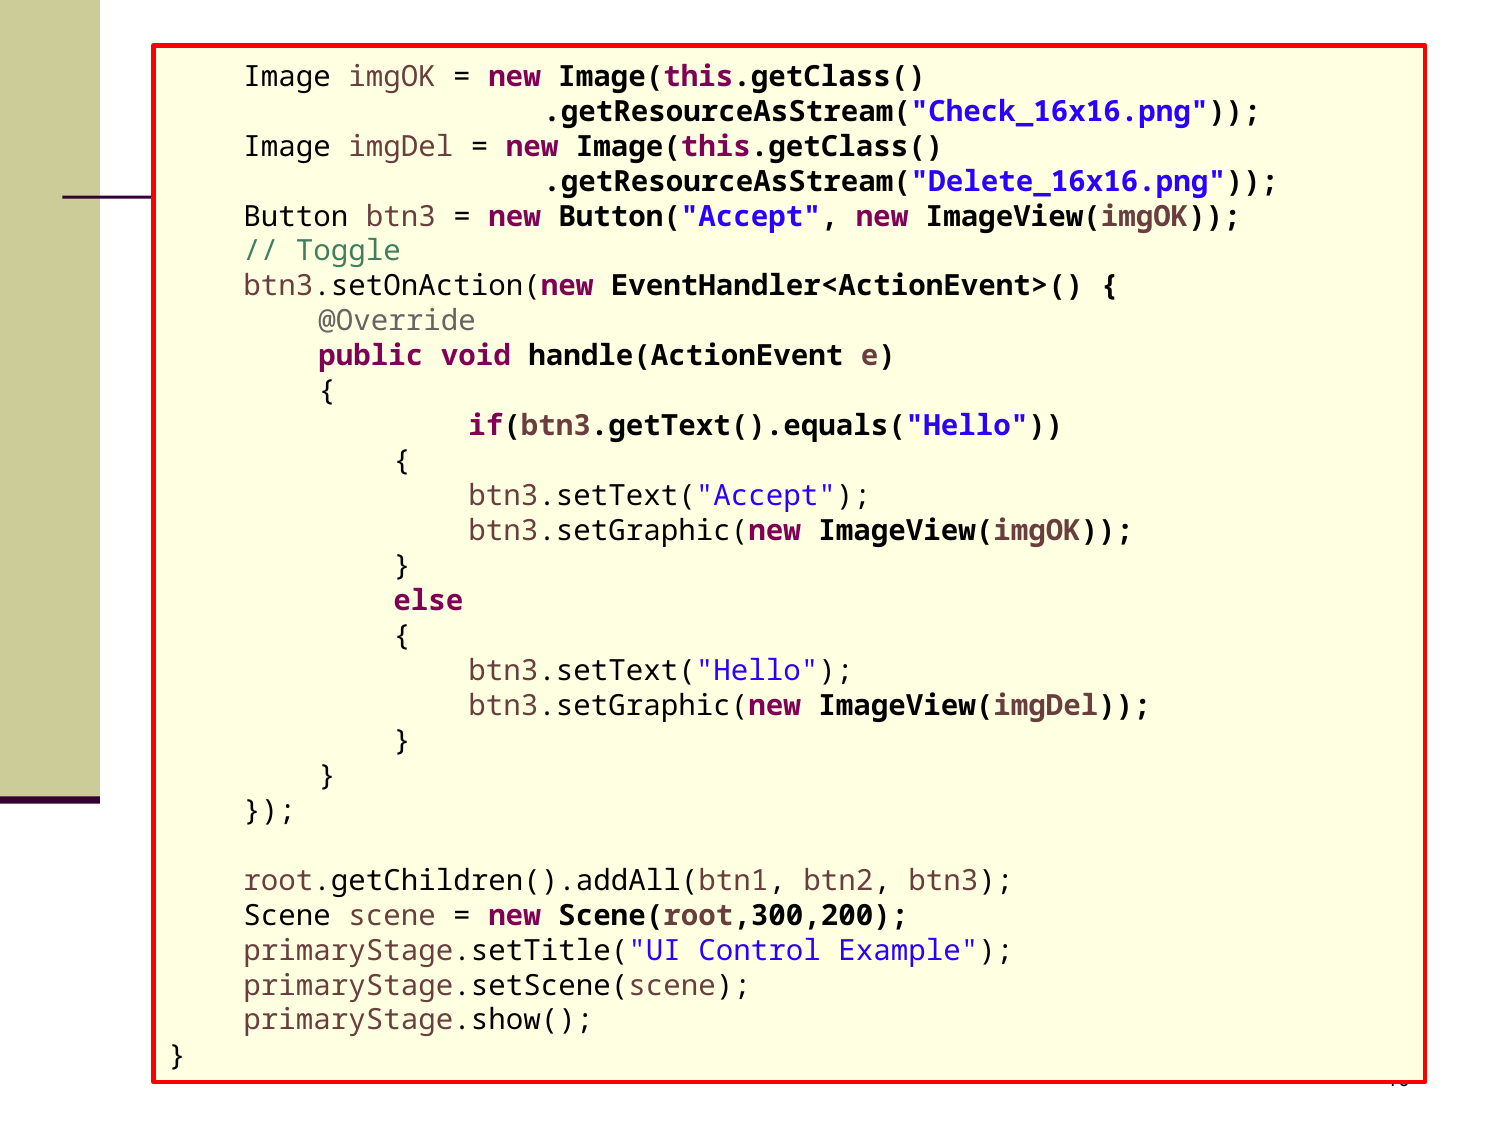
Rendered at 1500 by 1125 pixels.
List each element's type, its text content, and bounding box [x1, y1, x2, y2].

slide_number 10 [1112, 1058, 1426, 1101]
text_box Image imgOK = new Image(this.getClass() .getResourceAsStream("Check_16x16.png")); Image imgDel = new Image(this.getClass() .getResourceAsStream("Delete_16x16.png")); Button btn3 = new Button("Accept", new ImageView(imgOK)); // Toggle btn3.setOnAction(new EventHandler<ActionEvent>() { @Override public void handle(ActionEvent e) { if(btn3.getText().equals("Hello")) { btn3.setText("Accept"); btn3.setGraphic(new ImageView(imgOK)); } else { btn3.setText("Hello"); btn3.setGraphic(new ImageView(imgDel)); } } }); root.getChildren().addAll(btn1, btn2, btn3); Scene scene = new Scene(root,300,200); primaryStage.setTitle("UI Control Example"); primaryStage.setScene(scene); primaryStage.show(); } [153, 45, 1425, 1083]
